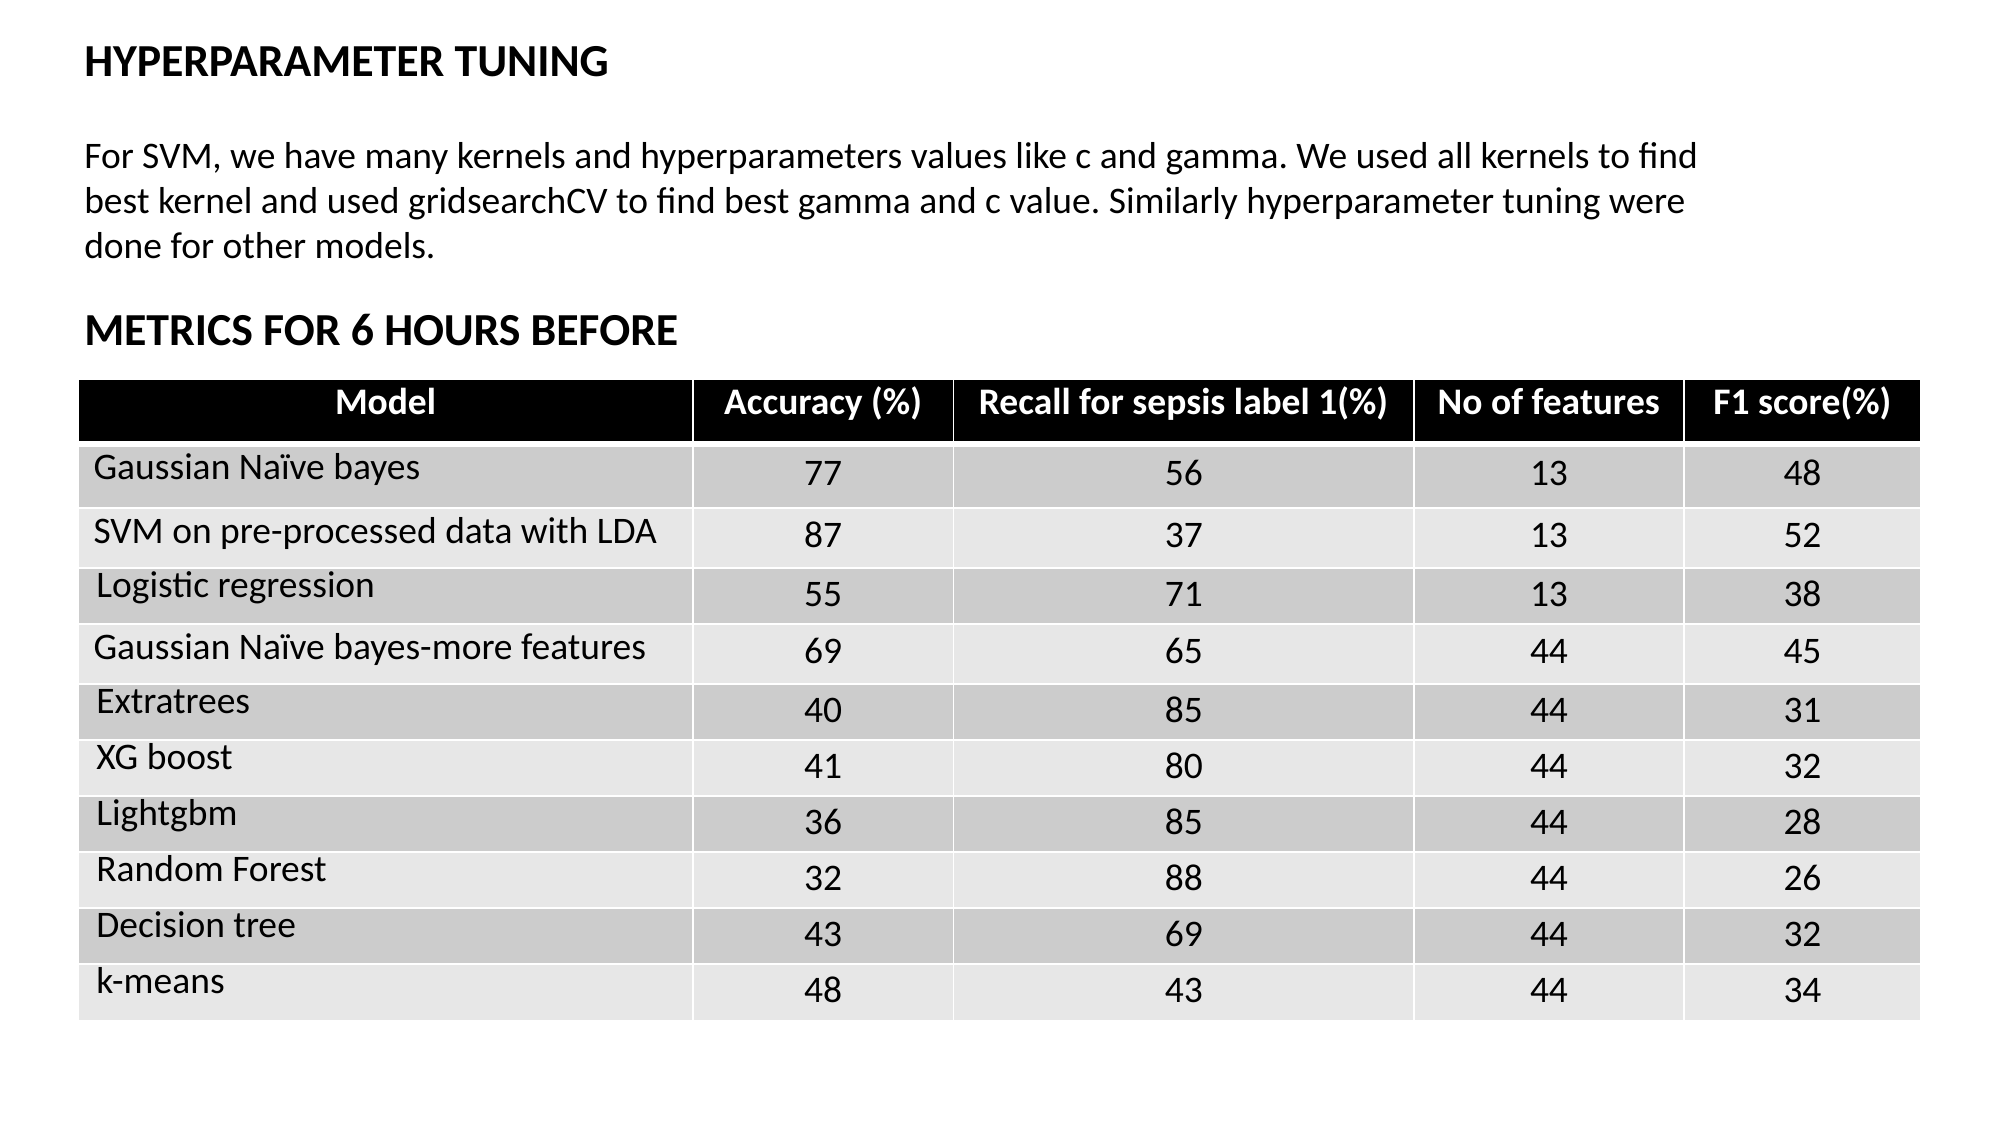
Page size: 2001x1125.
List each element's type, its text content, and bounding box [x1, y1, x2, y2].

table_cell 44 [1415, 797, 1683, 851]
table_header Model [79, 380, 692, 441]
table_cell 28 [1685, 797, 1920, 851]
table_cell 69 [954, 909, 1413, 963]
table_cell 43 [694, 909, 953, 963]
table_cell 43 [954, 965, 1413, 1020]
table_cell 55 [694, 569, 953, 623]
table_cell 44 [1415, 685, 1683, 739]
table_cell 88 [954, 853, 1413, 907]
table_cell 34 [1685, 965, 1920, 1020]
table_cell SVM on pre-processed data with LDA [79, 509, 692, 567]
table_cell 38 [1685, 569, 1920, 623]
table_cell 69 [694, 625, 953, 683]
table_cell 44 [1415, 625, 1683, 683]
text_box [69, 22, 1718, 276]
table_cell 26 [1685, 853, 1920, 907]
table_cell 40 [694, 685, 953, 739]
table_cell 44 [1415, 965, 1683, 1020]
table_cell 44 [1415, 853, 1683, 907]
table_cell 48 [694, 965, 953, 1020]
table_cell 44 [1415, 741, 1683, 795]
table_cell 36 [694, 797, 953, 851]
table_cell Gaussian Naïve bayes-more features [79, 625, 692, 683]
table_cell 13 [1415, 447, 1683, 507]
table_cell Random Forest [79, 853, 692, 907]
table_cell 85 [954, 797, 1413, 851]
table_cell 32 [694, 853, 953, 907]
text_box METRICS FOR 6 HOURS BEFORE [69, 292, 1049, 362]
table_cell XG boost [79, 741, 692, 795]
table_cell 32 [1685, 909, 1920, 963]
table_cell 13 [1415, 509, 1683, 567]
table_header F1 score(%) [1685, 380, 1920, 441]
table_cell 44 [1415, 909, 1683, 963]
table_cell 32 [1685, 741, 1920, 795]
table_cell Lightgbm [79, 797, 692, 851]
table_cell 13 [1415, 569, 1683, 623]
table_cell 85 [954, 685, 1413, 739]
table_cell 77 [694, 447, 953, 507]
table_cell 87 [694, 509, 953, 567]
table_header No of features [1415, 380, 1683, 441]
table_cell 48 [1685, 447, 1920, 507]
table_cell 31 [1685, 685, 1920, 739]
table_cell 71 [954, 569, 1413, 623]
table_cell Logistic regression [79, 569, 692, 623]
table_header Recall for sepsis label 1(%) [954, 380, 1413, 441]
table_cell 52 [1685, 509, 1920, 567]
table_cell 37 [954, 509, 1413, 567]
table_header Accuracy (%) [694, 380, 953, 441]
table_cell 65 [954, 625, 1413, 683]
table_cell 41 [694, 741, 953, 795]
table_cell 80 [954, 741, 1413, 795]
table_cell Gaussian Naïve bayes [79, 447, 692, 507]
table_cell Decision tree [79, 909, 692, 963]
table_cell 45 [1685, 625, 1920, 683]
table_cell 56 [954, 447, 1413, 507]
table_cell Extratrees [79, 685, 692, 739]
table_cell k-means [79, 965, 692, 1020]
